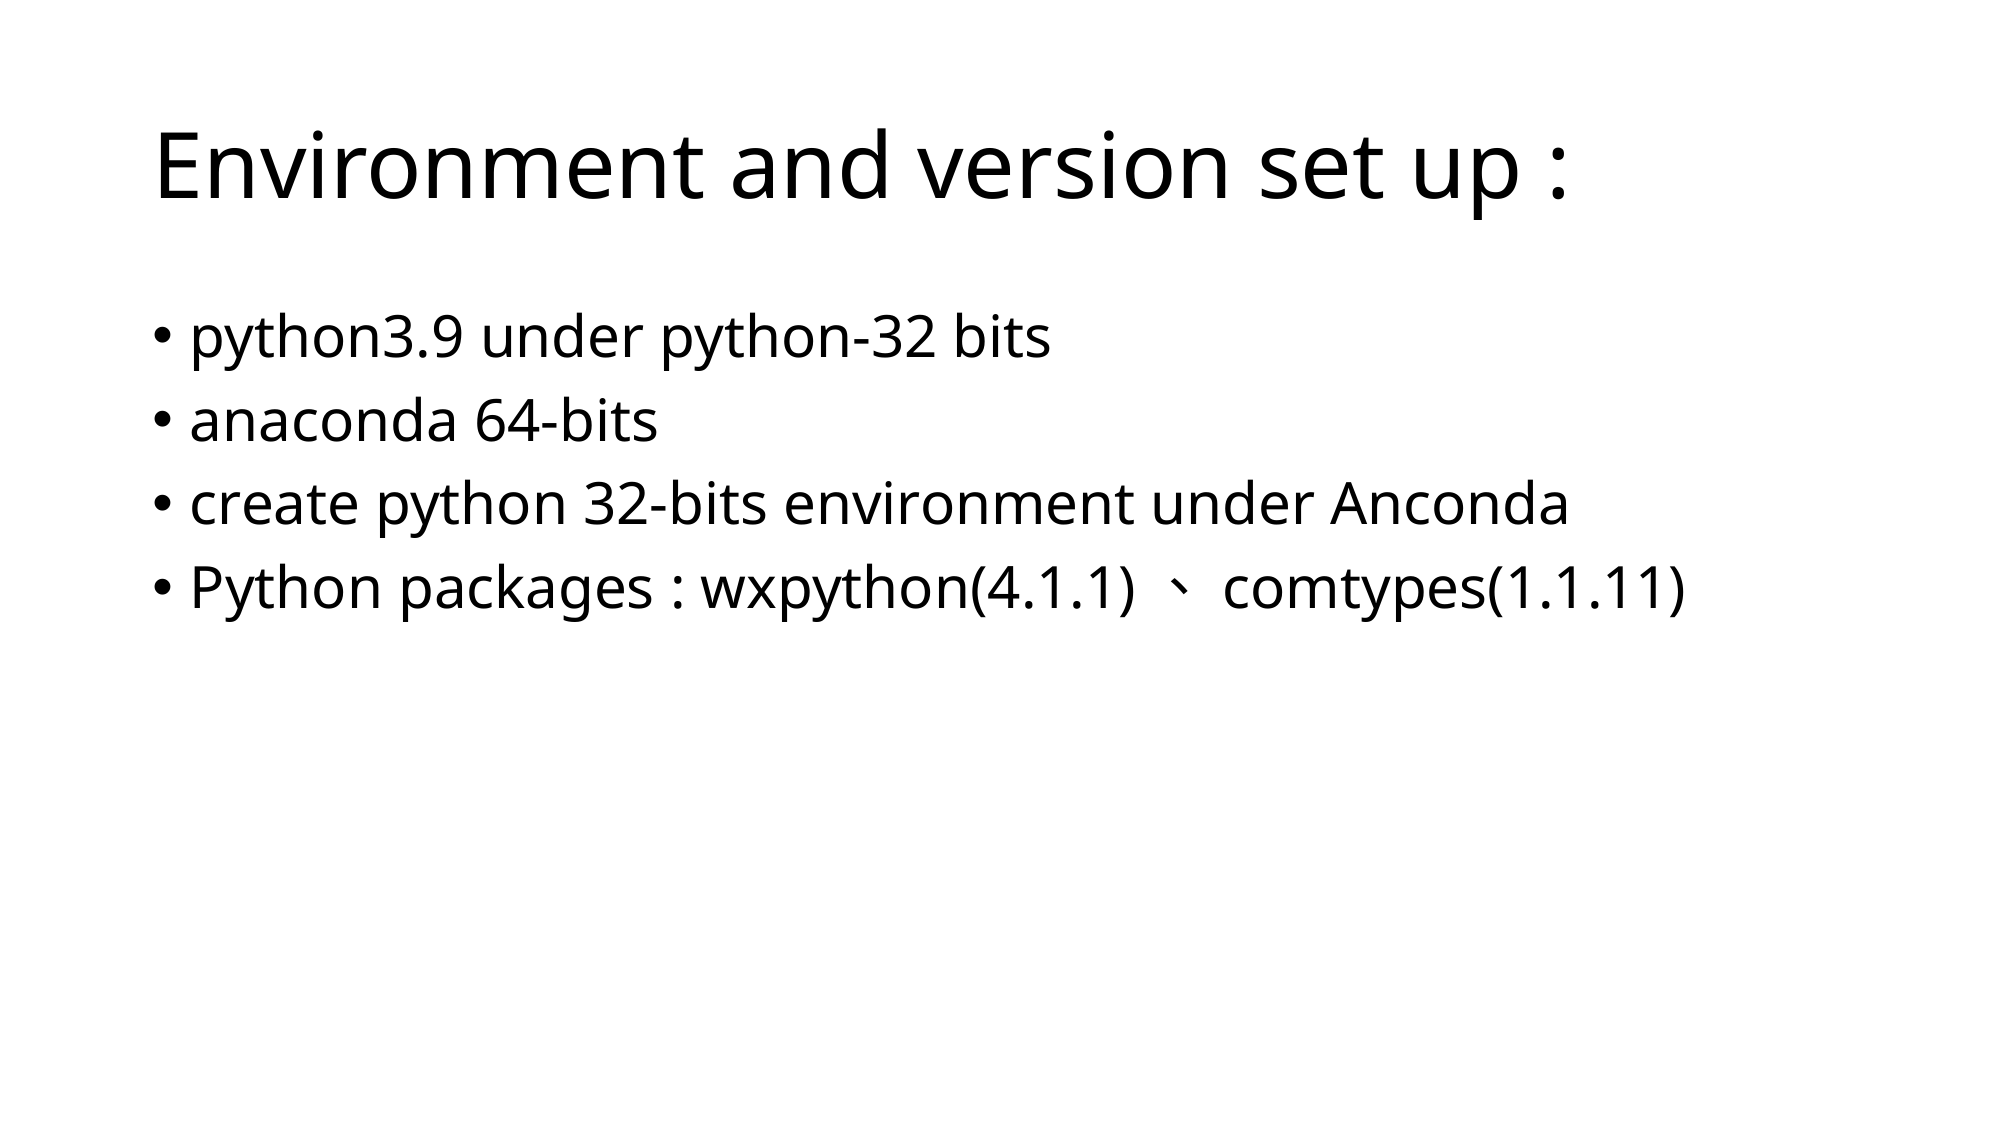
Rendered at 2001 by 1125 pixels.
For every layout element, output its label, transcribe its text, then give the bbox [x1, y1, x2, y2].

list python3.9 under python-32 bits anaconda 64-bits create python 32-bits environment under Anconda Python packages : wxpython(4.1.1)、comtypes(1.1.11) [137, 299, 1863, 1014]
title Environment and version set up : [137, 59, 1863, 278]
